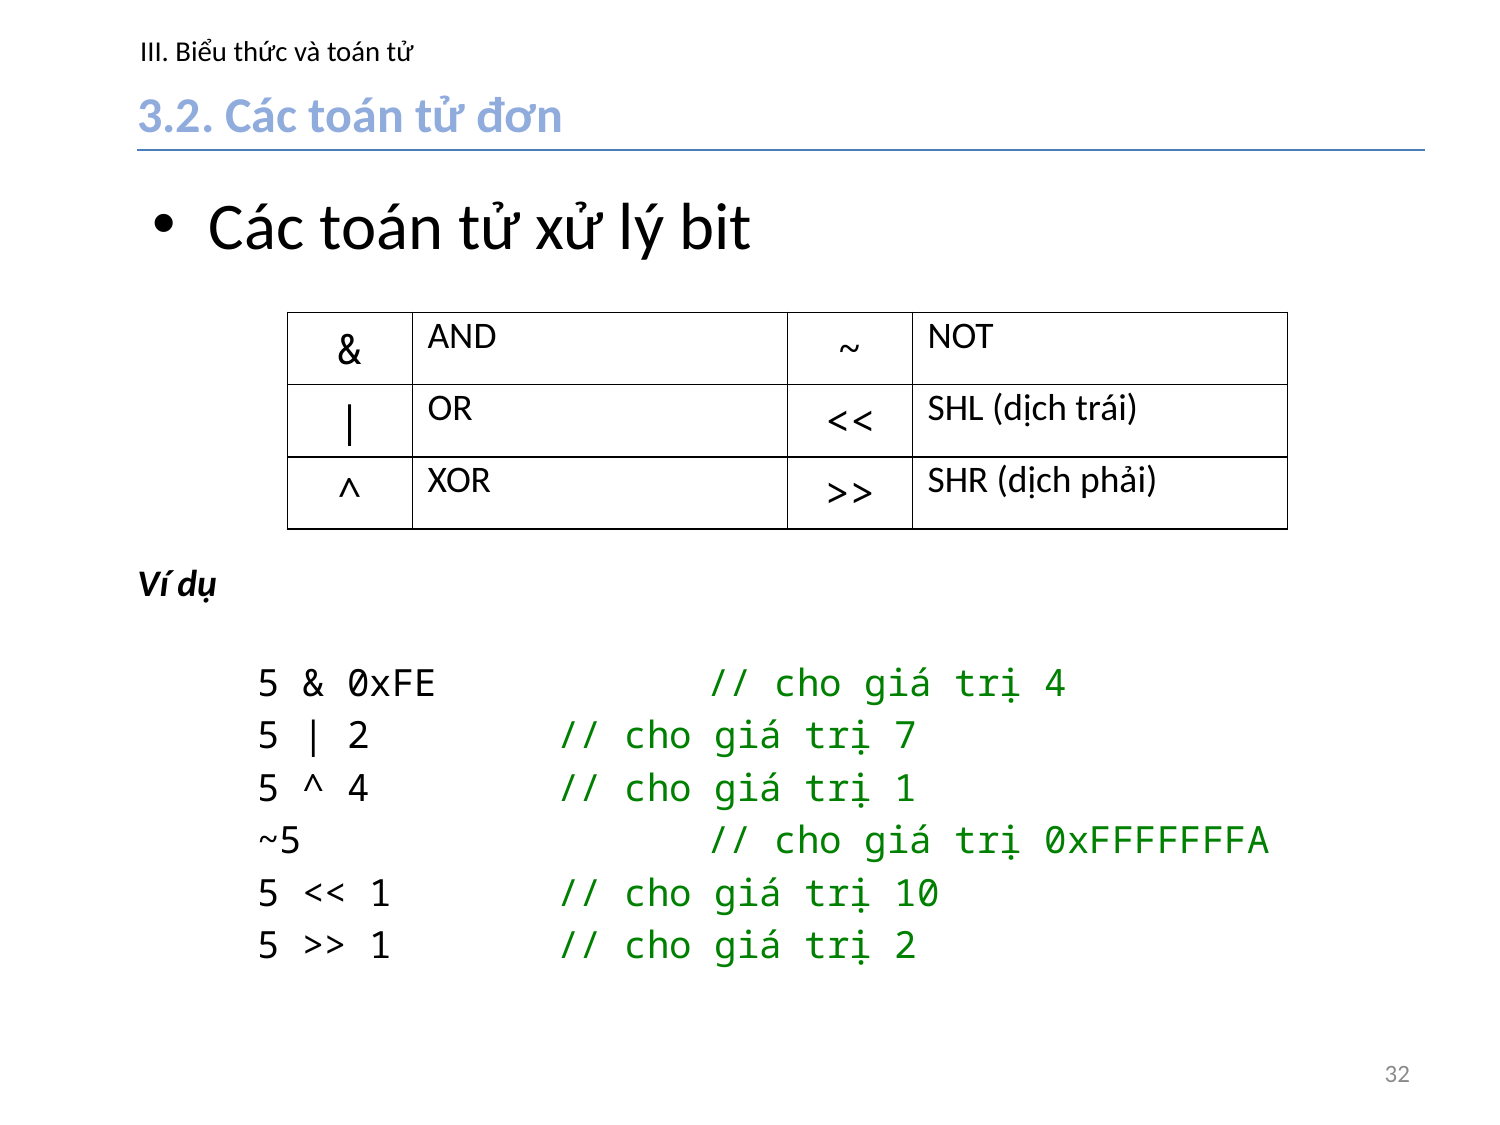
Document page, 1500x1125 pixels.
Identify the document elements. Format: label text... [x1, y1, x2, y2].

table_cell << [788, 385, 912, 456]
title III. Biểu thức và toán tử [125, 24, 1425, 75]
table_cell ^ [288, 458, 412, 528]
table_header ~ [788, 313, 912, 384]
table_cell | [288, 385, 412, 456]
table_cell XOR [413, 458, 787, 528]
table_header NOT [913, 313, 1287, 384]
table_cell >> [788, 458, 912, 528]
list Các toán tử xử lý bit [137, 174, 1425, 400]
list Ví dụ [99, 551, 243, 613]
table_header & [288, 313, 412, 384]
table_cell OR [413, 385, 787, 456]
table_cell SHL (dịch trái) [913, 385, 1287, 456]
slide_number 32 [1074, 1042, 1425, 1103]
list 3.2. Các toán tử đơn [99, 75, 1425, 150]
table_cell SHR (dịch phải) [913, 458, 1287, 528]
list 5 & 0xFE // cho giá trị 4 5 | 2 // cho giá trị 7 5 ^ 4 // cho giá trị 1 ~5 // cho giá trị 0xFFFFFFFA 5 << 1 // cho giá trị 10 5 >> 1 // cho giá trị 2 [137, 612, 1425, 1013]
table_header AND [413, 313, 787, 384]
